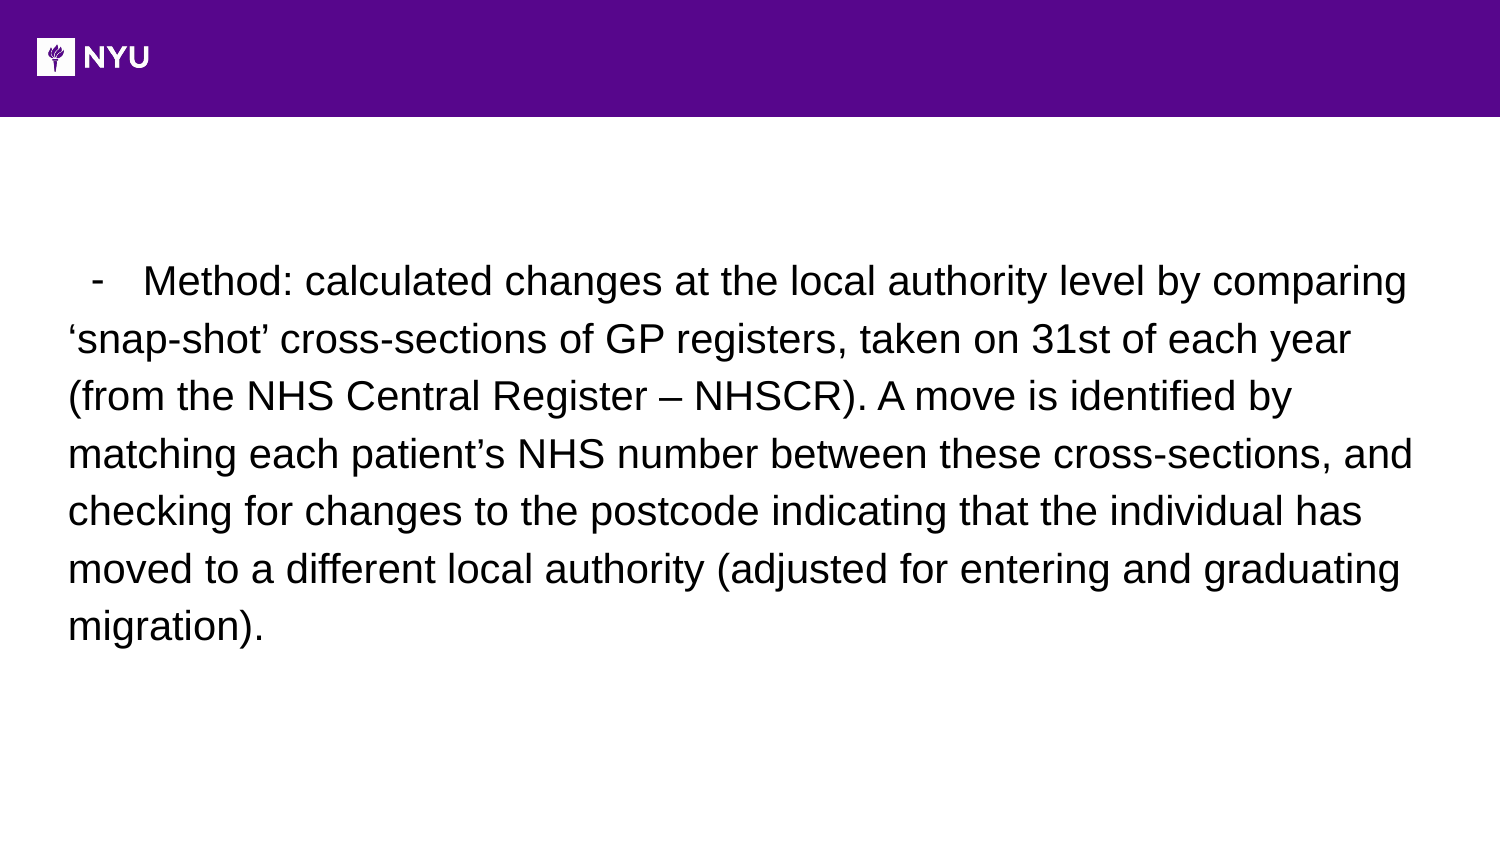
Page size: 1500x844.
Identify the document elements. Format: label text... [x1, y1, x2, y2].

picture [37, 38, 149, 76]
list Method: calculated changes at the local authority level by comparing ‘snap-shot’ cross-sections of GP registers, taken on 31st of each year (from the NHS Central Register – NHSCR). A move is identified by matching each patient’s NHS number between these cross-sections, and checking for changes to the postcode indicating that the individual has moved to a different local authority (adjusted for entering and graduating migration). [67, 246, 1432, 761]
